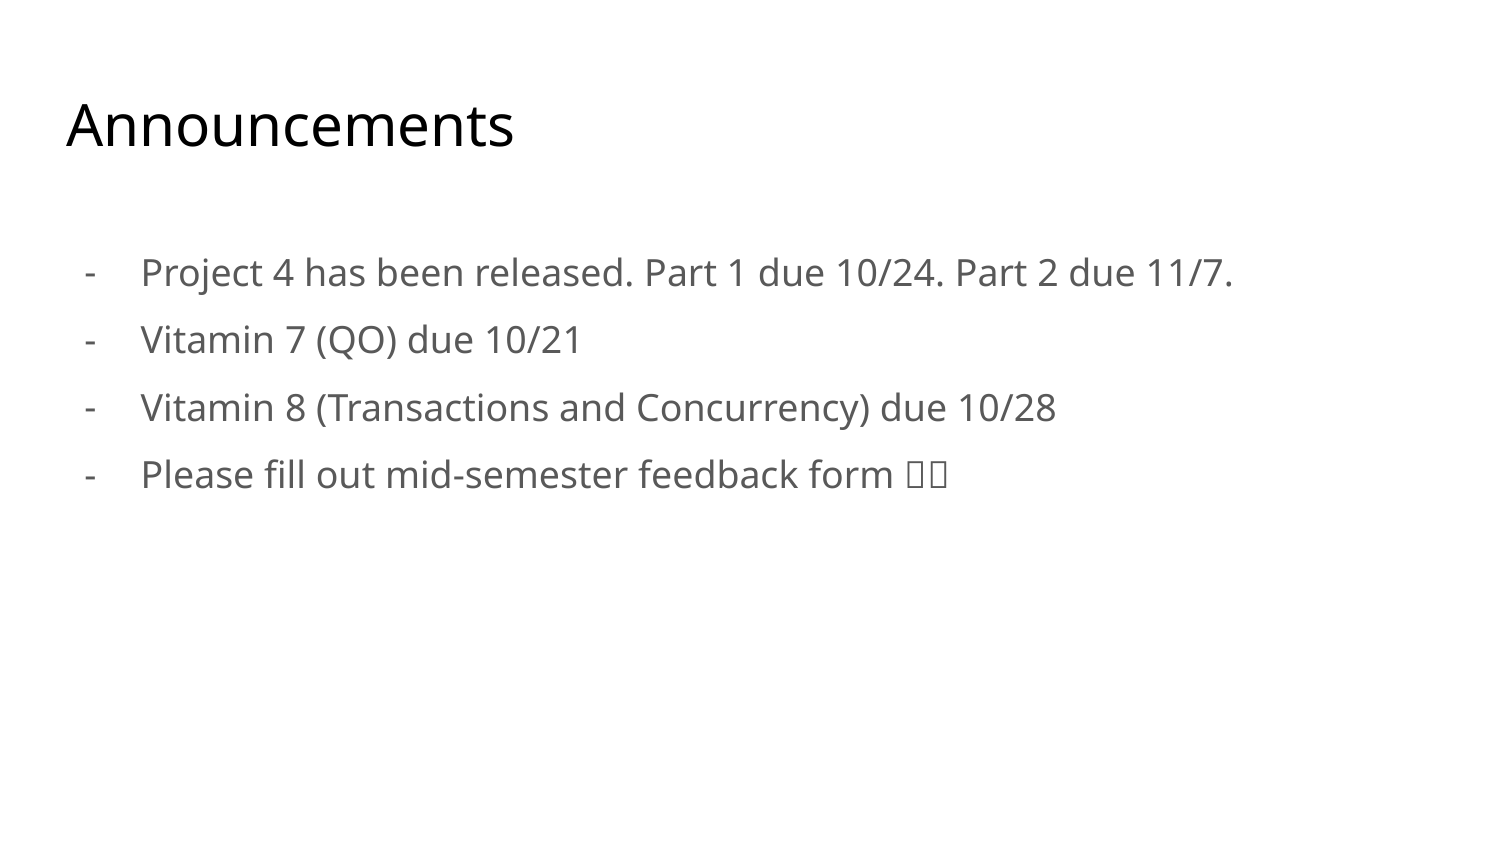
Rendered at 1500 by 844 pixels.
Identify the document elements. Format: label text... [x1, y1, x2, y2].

text_box Project 4 has been released. Part 1 due 10/24. Part 2 due 11/7. Vitamin 7 (QO) due 10/21 Vitamin 8 (Transactions and Concurrency) due 10/28 Please fill out mid-semester feedback form 🤓🙏 [50, 211, 1449, 766]
title Announcements [51, 72, 1449, 167]
